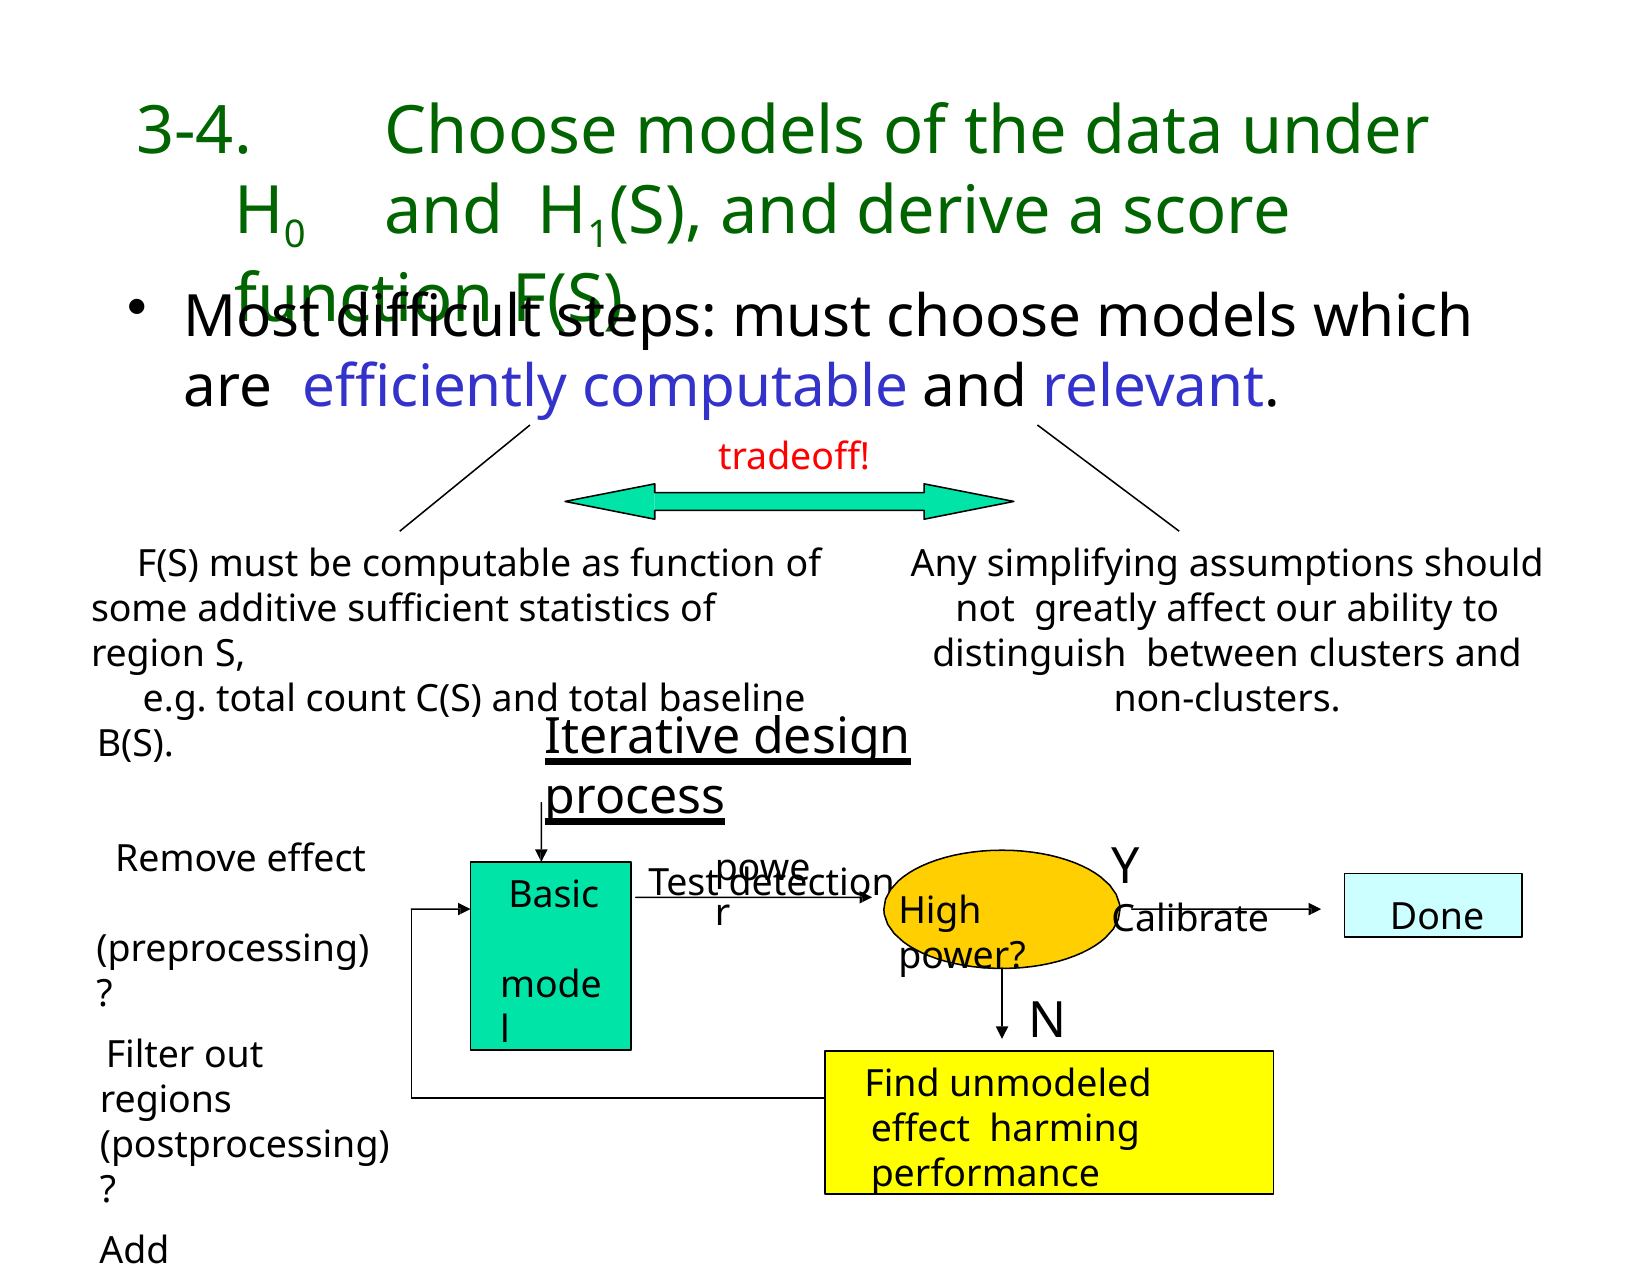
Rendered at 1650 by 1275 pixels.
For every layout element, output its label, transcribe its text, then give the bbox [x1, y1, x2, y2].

text_box Find unmodeled effect harming performance [825, 1050, 1274, 1194]
text_box Y Calibrate [1109, 831, 1331, 939]
text_box Basic model [470, 861, 631, 1050]
text_box Remove effect (preprocessing)? Filter out regions (postprocessing)? Add complexity to model? [94, 831, 395, 1275]
text_box [883, 850, 1109, 936]
text_box Most difficult steps: must choose models which are efficiently computable and relevant. tradeoff! [125, 276, 1501, 478]
text_box [565, 483, 1014, 520]
text_box [995, 967, 1009, 1039]
text_box Any simplifying assumptions should not greatly affect our ability to distinguish between clusters and non-clusters. [898, 536, 1555, 719]
text_box F(S) must be computable as function of some additive sufficient statistics of region S, e.g. total count C(S) and total baseline B(S). [89, 536, 841, 764]
text_box N [1026, 985, 1065, 1048]
text_box [535, 802, 548, 862]
text_box Done [1344, 873, 1522, 937]
text_box power [712, 841, 820, 934]
text_box [410, 902, 471, 916]
text_box Iterative design process Test detection [542, 701, 1074, 904]
title 3-4. Choose models of the data under H0 and H1(S), and derive a score function F(S). [132, 84, 1501, 276]
text_box High power? [896, 884, 1108, 977]
